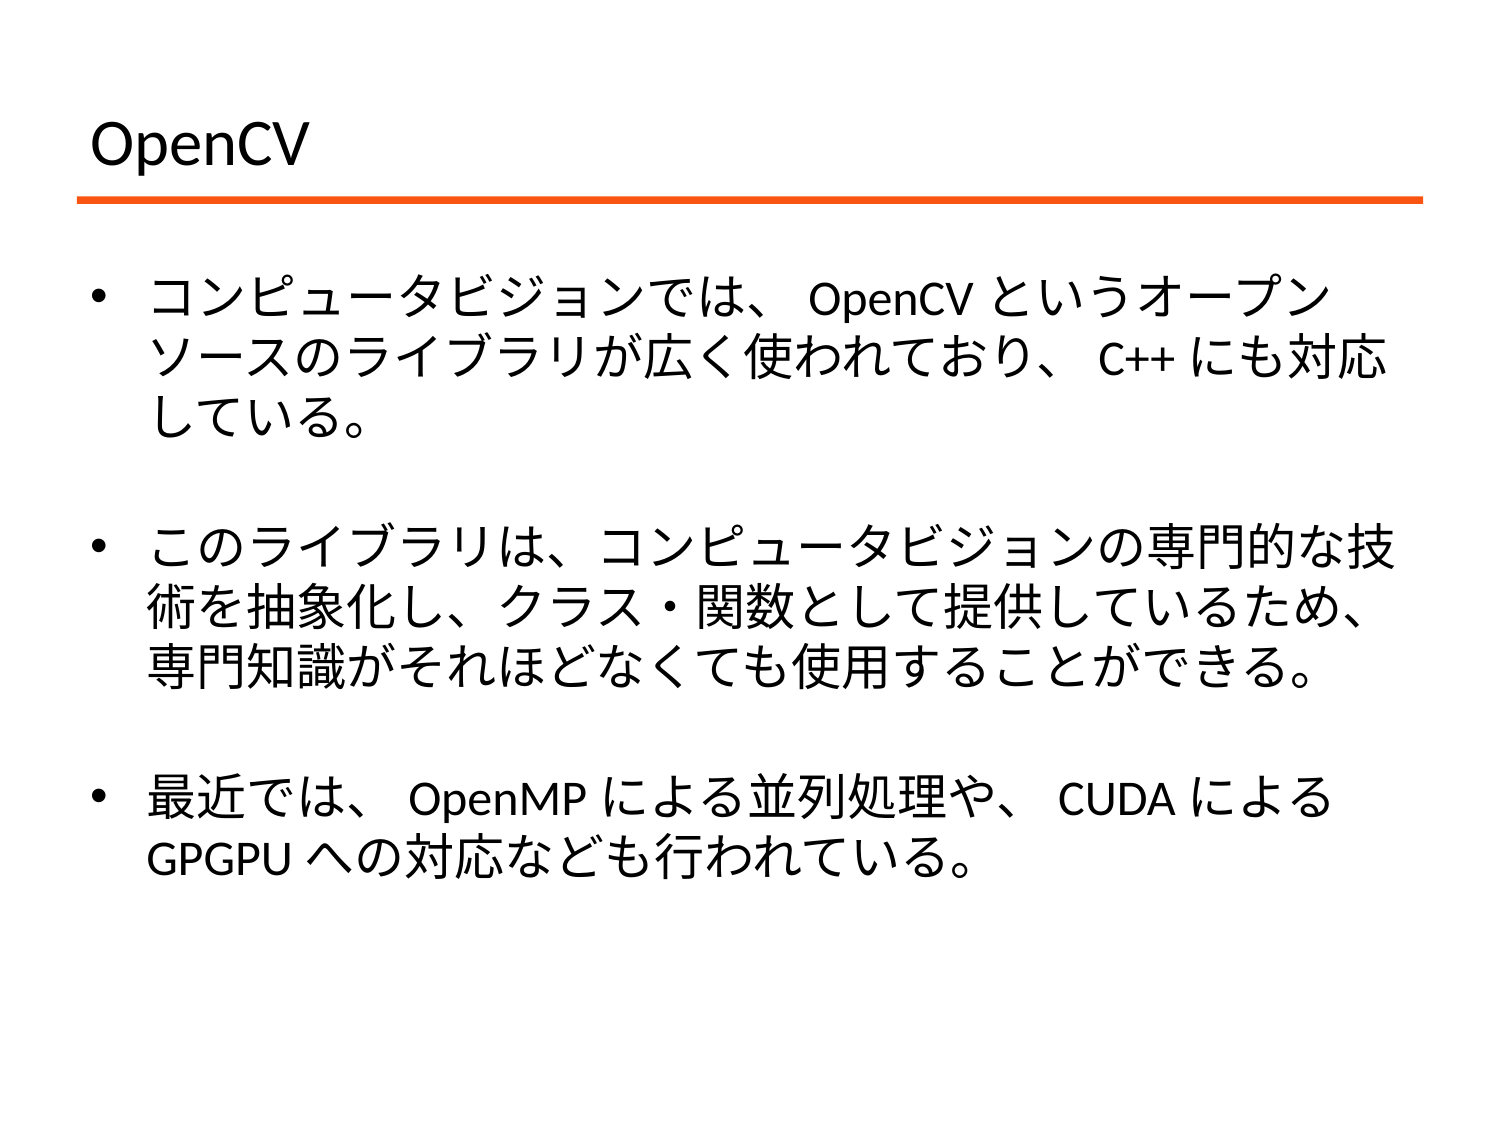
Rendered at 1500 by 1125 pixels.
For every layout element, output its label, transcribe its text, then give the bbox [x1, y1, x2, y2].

list コンピュータビジョンでは、OpenCVというオープンソースのライブラリが広く使われており、C++にも対応している。 このライブラリは、コンピュータビジョンの専門的な技術を抽象化し、クラス・関数として提供しているため、専門知識がそれほどなくても使用することができる。 最近では、OpenMPによる並列処理や、CUDAによるGPGPUへの対応なども行われている。 [74, 257, 1426, 1001]
title OpenCV [74, 44, 1426, 233]
